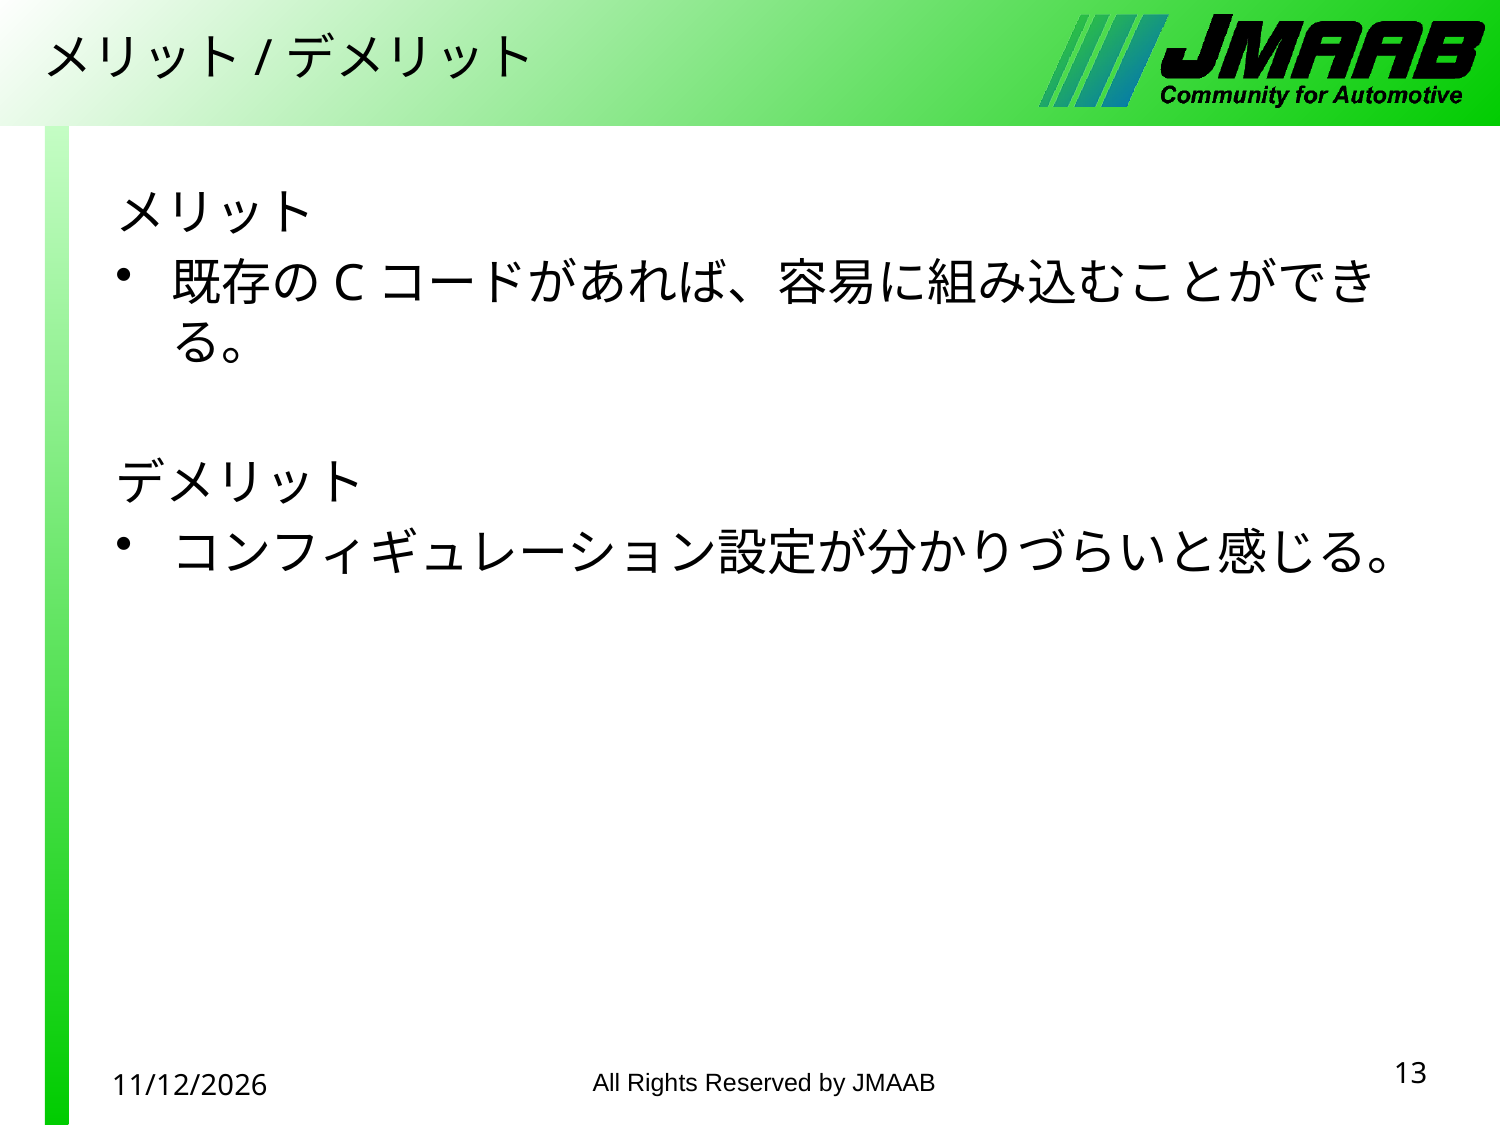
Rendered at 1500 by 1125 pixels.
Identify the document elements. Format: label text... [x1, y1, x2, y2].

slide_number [96, 1058, 447, 1103]
slide_number 12 [1092, 1046, 1443, 1091]
list メリット 既存のCコードがあれば、容易に組み込むことができる。 デメリット コンフィギュレーション設定が分かりづらいと感じる。 [100, 172, 1451, 1047]
title メリット/デメリット [27, 21, 1057, 91]
picture [1036, 11, 1486, 109]
